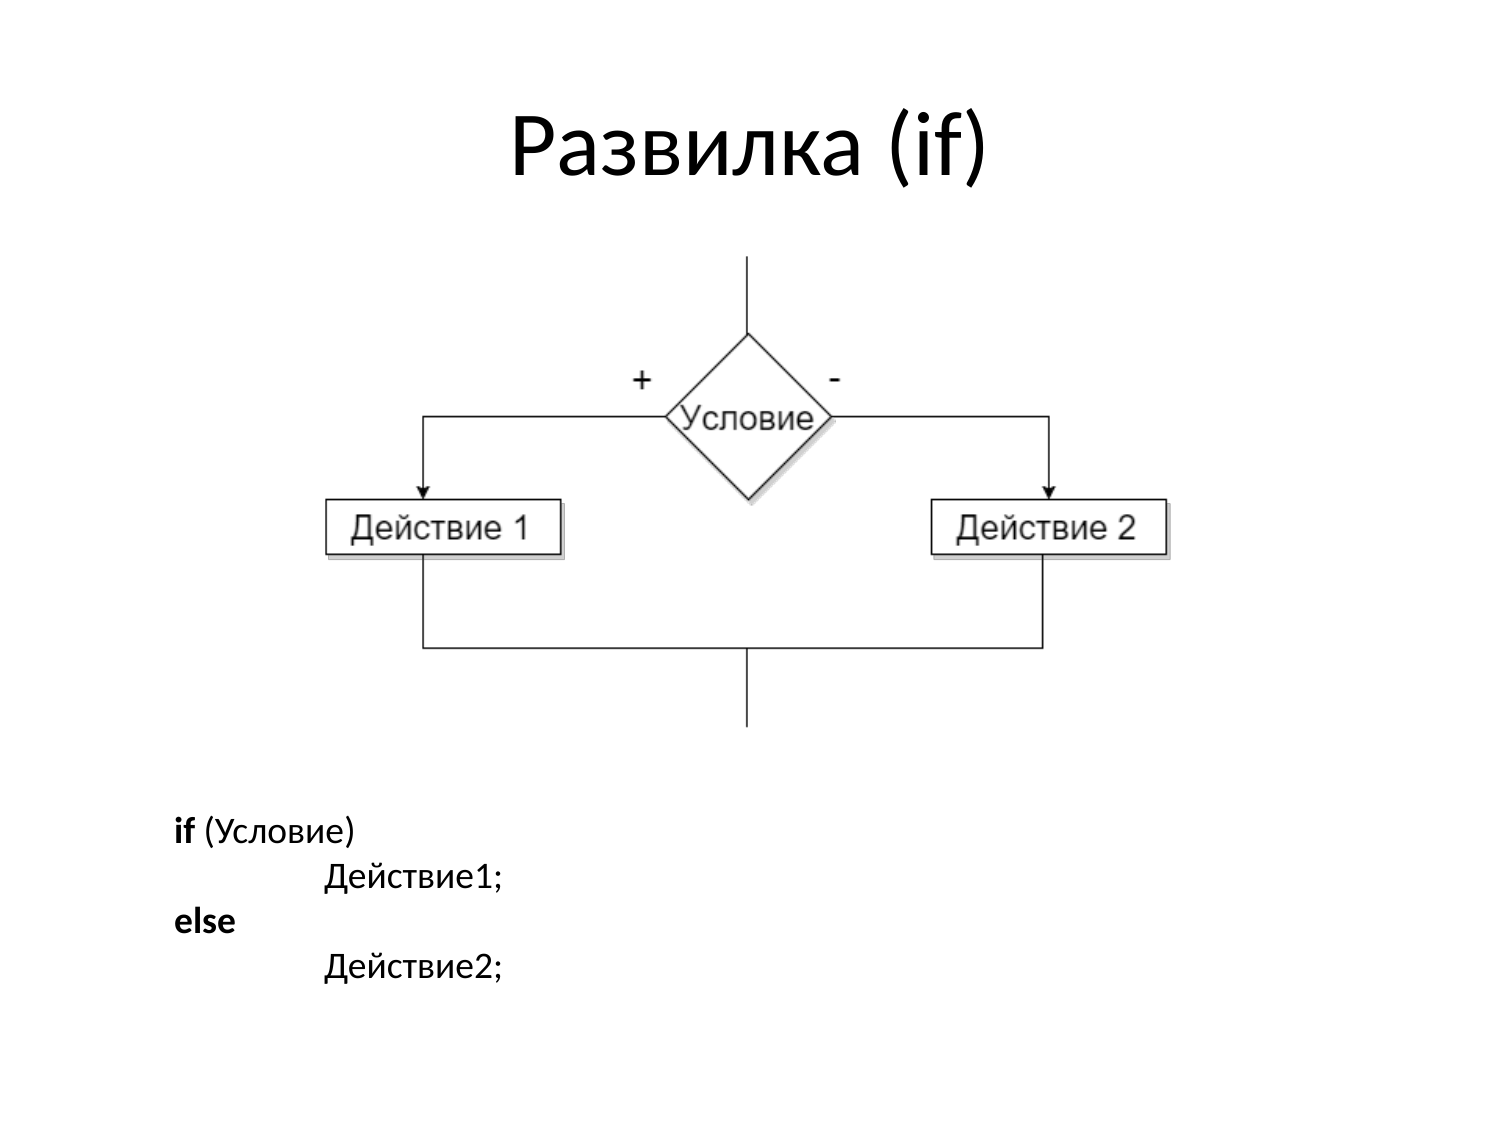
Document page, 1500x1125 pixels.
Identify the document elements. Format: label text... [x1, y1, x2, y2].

text_box if (Условие) Действие1; else Действие2; [159, 798, 1058, 994]
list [324, 255, 1172, 730]
title Развилка (if) [75, 45, 1425, 233]
